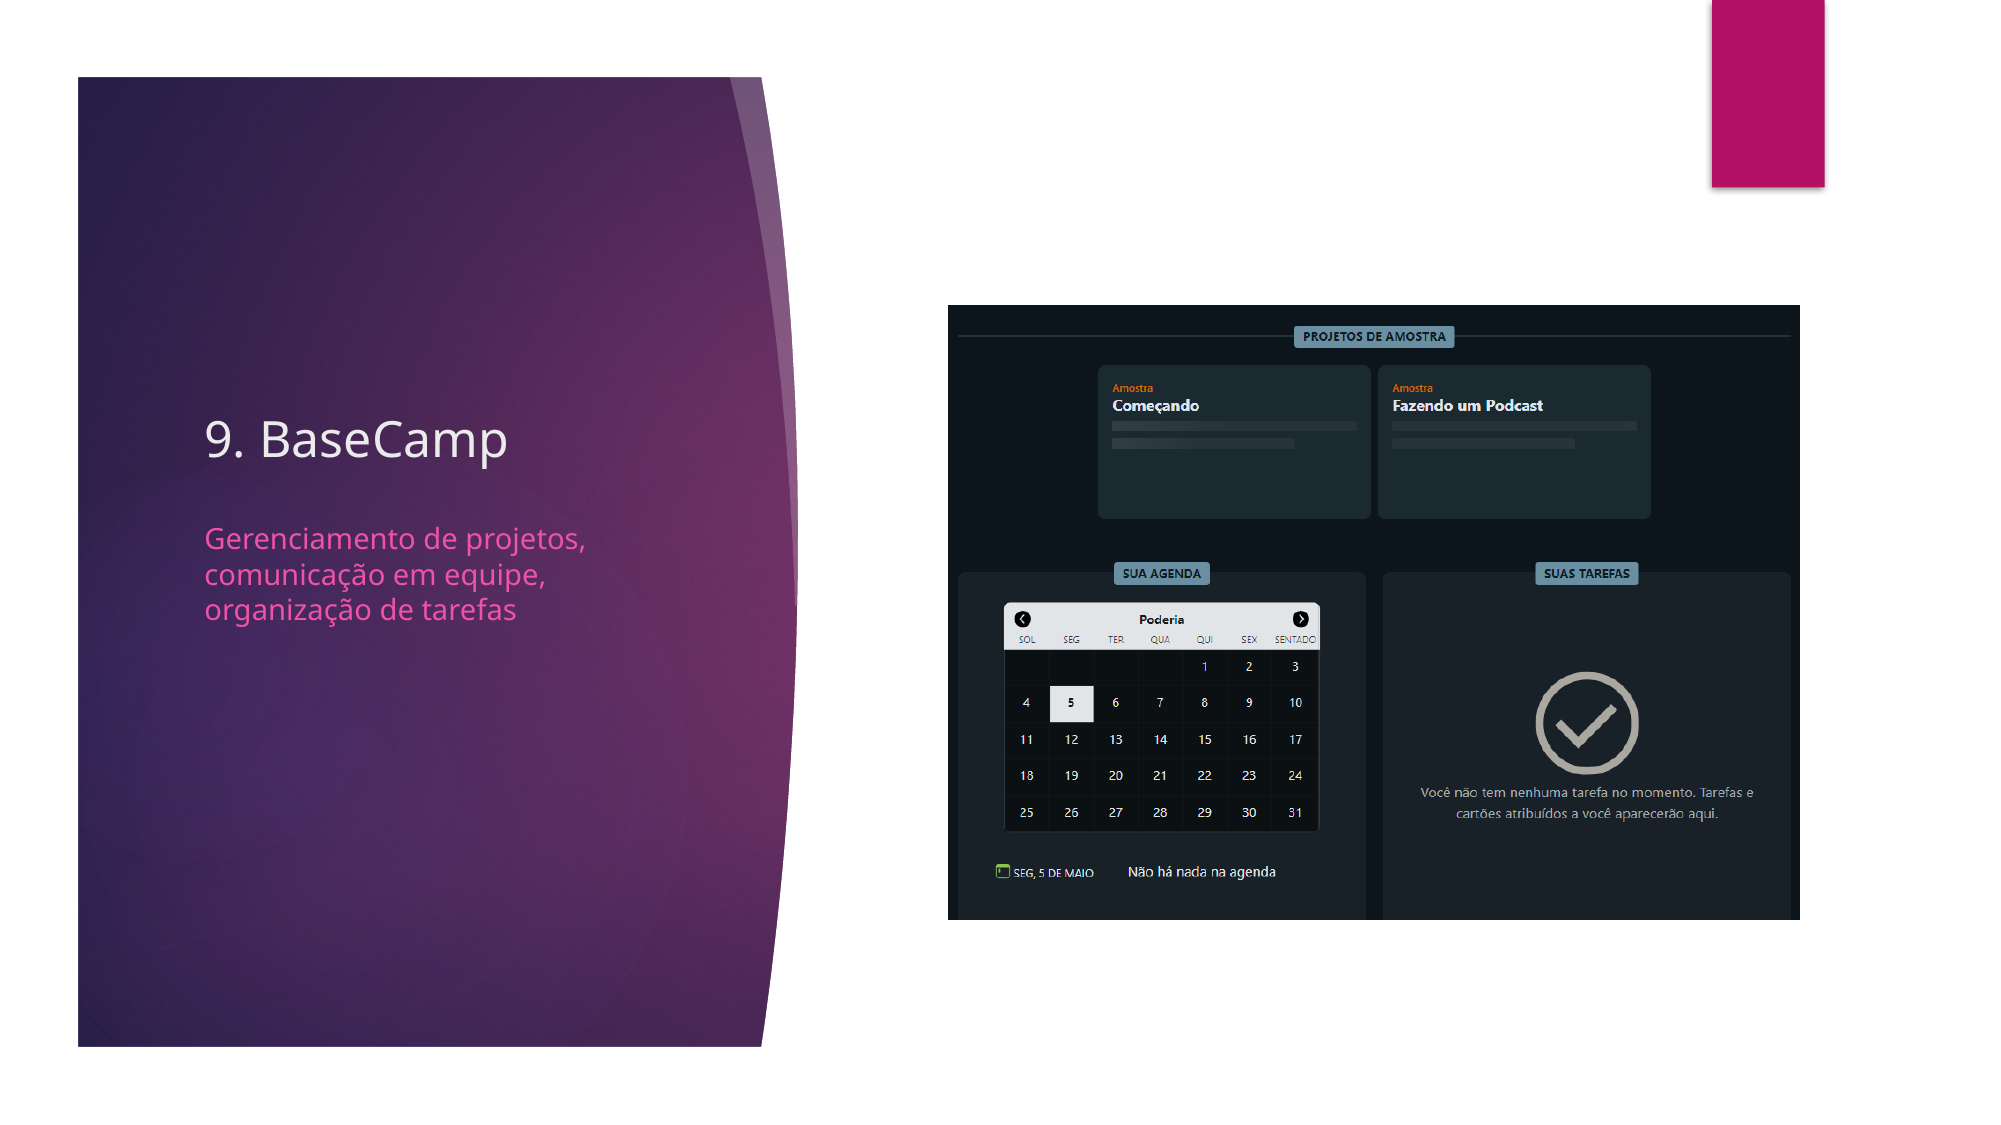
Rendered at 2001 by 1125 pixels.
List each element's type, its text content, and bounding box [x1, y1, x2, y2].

title 9. BaseCamp [189, 212, 648, 475]
list Gerenciamento de projetos, comunicação em equipe, organização de tarefas [189, 513, 648, 989]
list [948, 304, 1800, 921]
